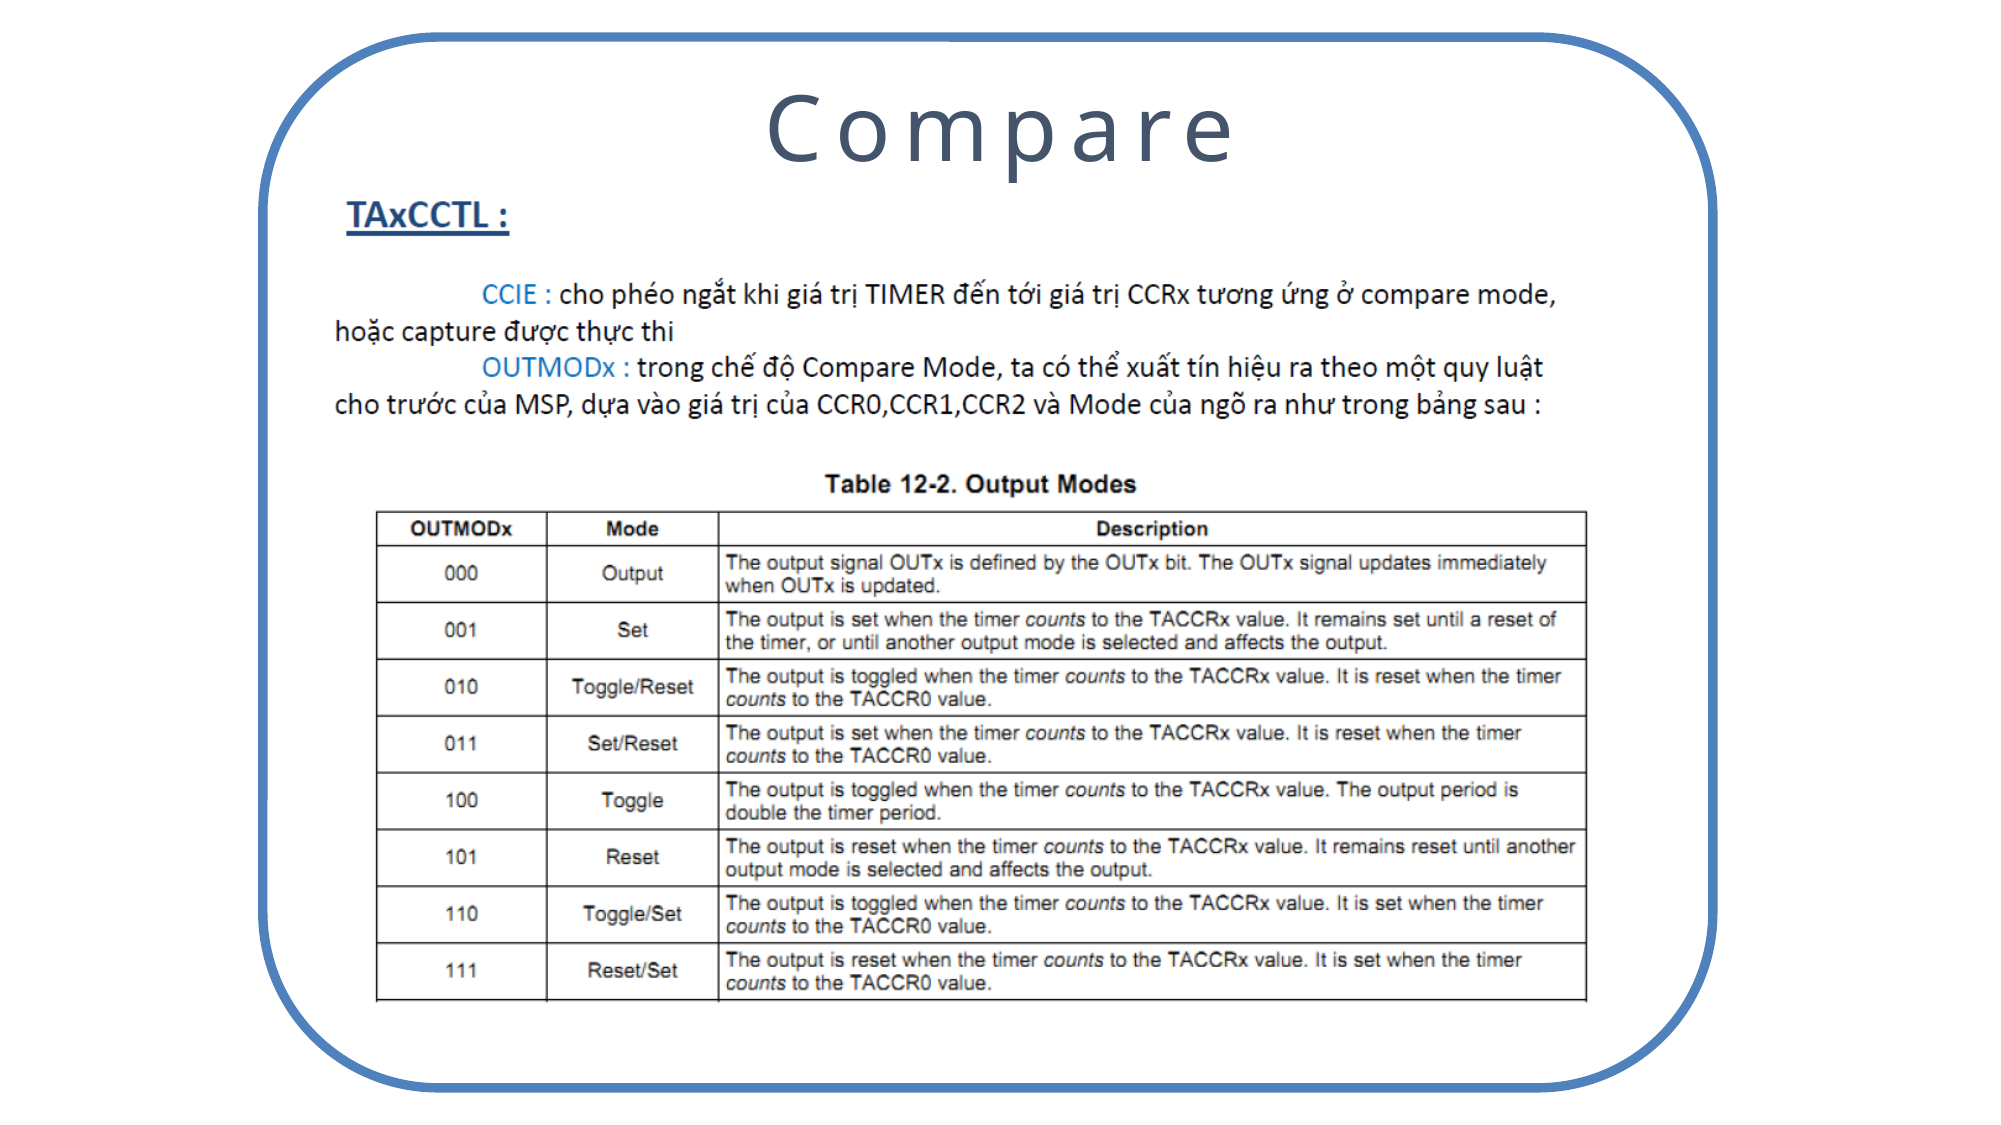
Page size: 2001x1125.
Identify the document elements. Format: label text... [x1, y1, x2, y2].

picture [323, 194, 1617, 1025]
text_box Compare [362, 62, 1638, 213]
text_box [262, 37, 1713, 1088]
